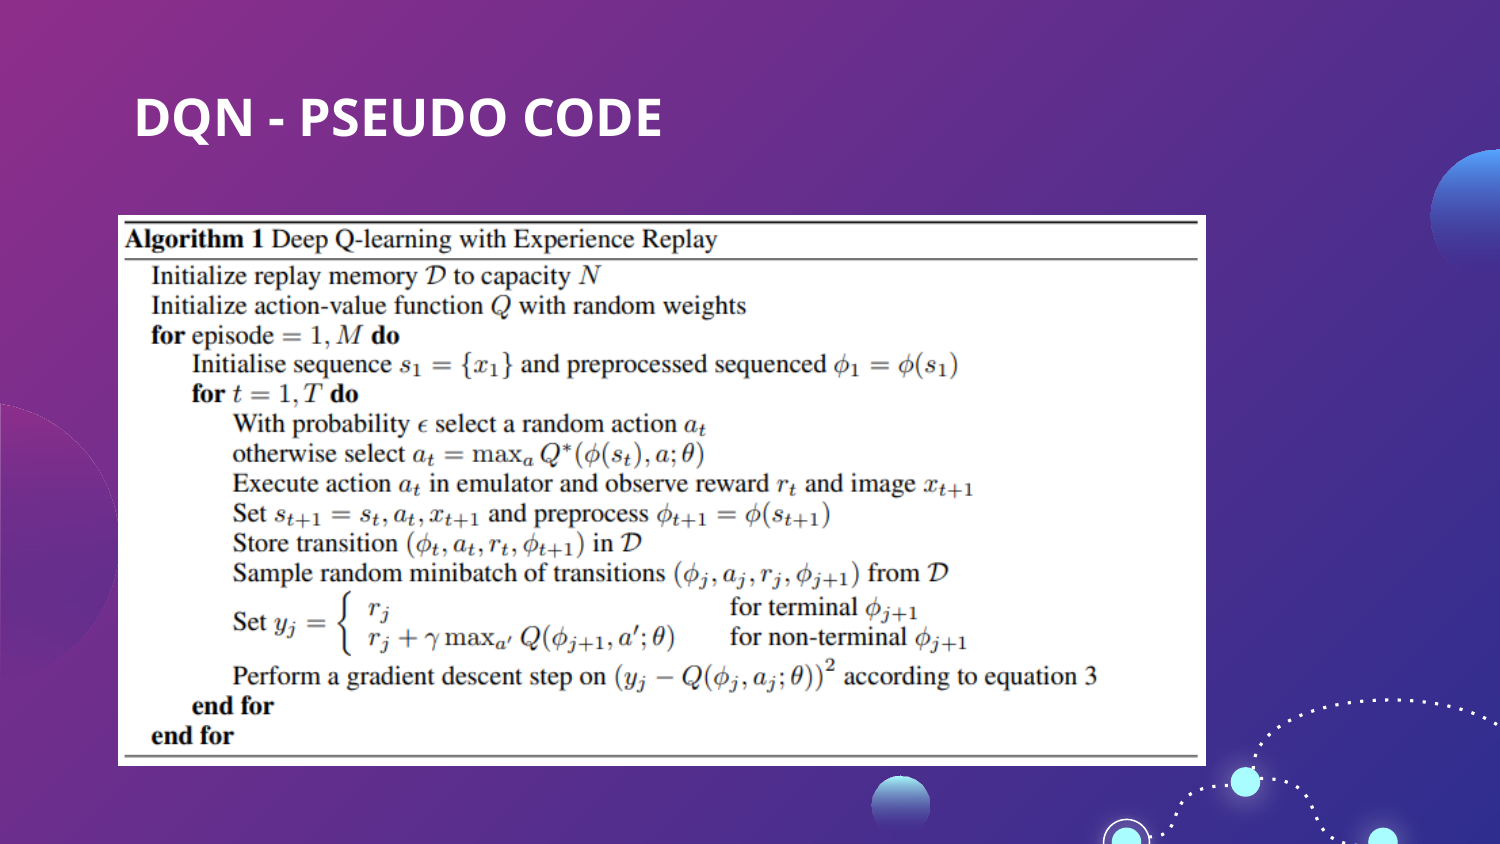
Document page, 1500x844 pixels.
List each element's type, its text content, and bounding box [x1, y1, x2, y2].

picture [117, 215, 1206, 766]
title DQN - PSEUDO CODE [118, 69, 1383, 164]
